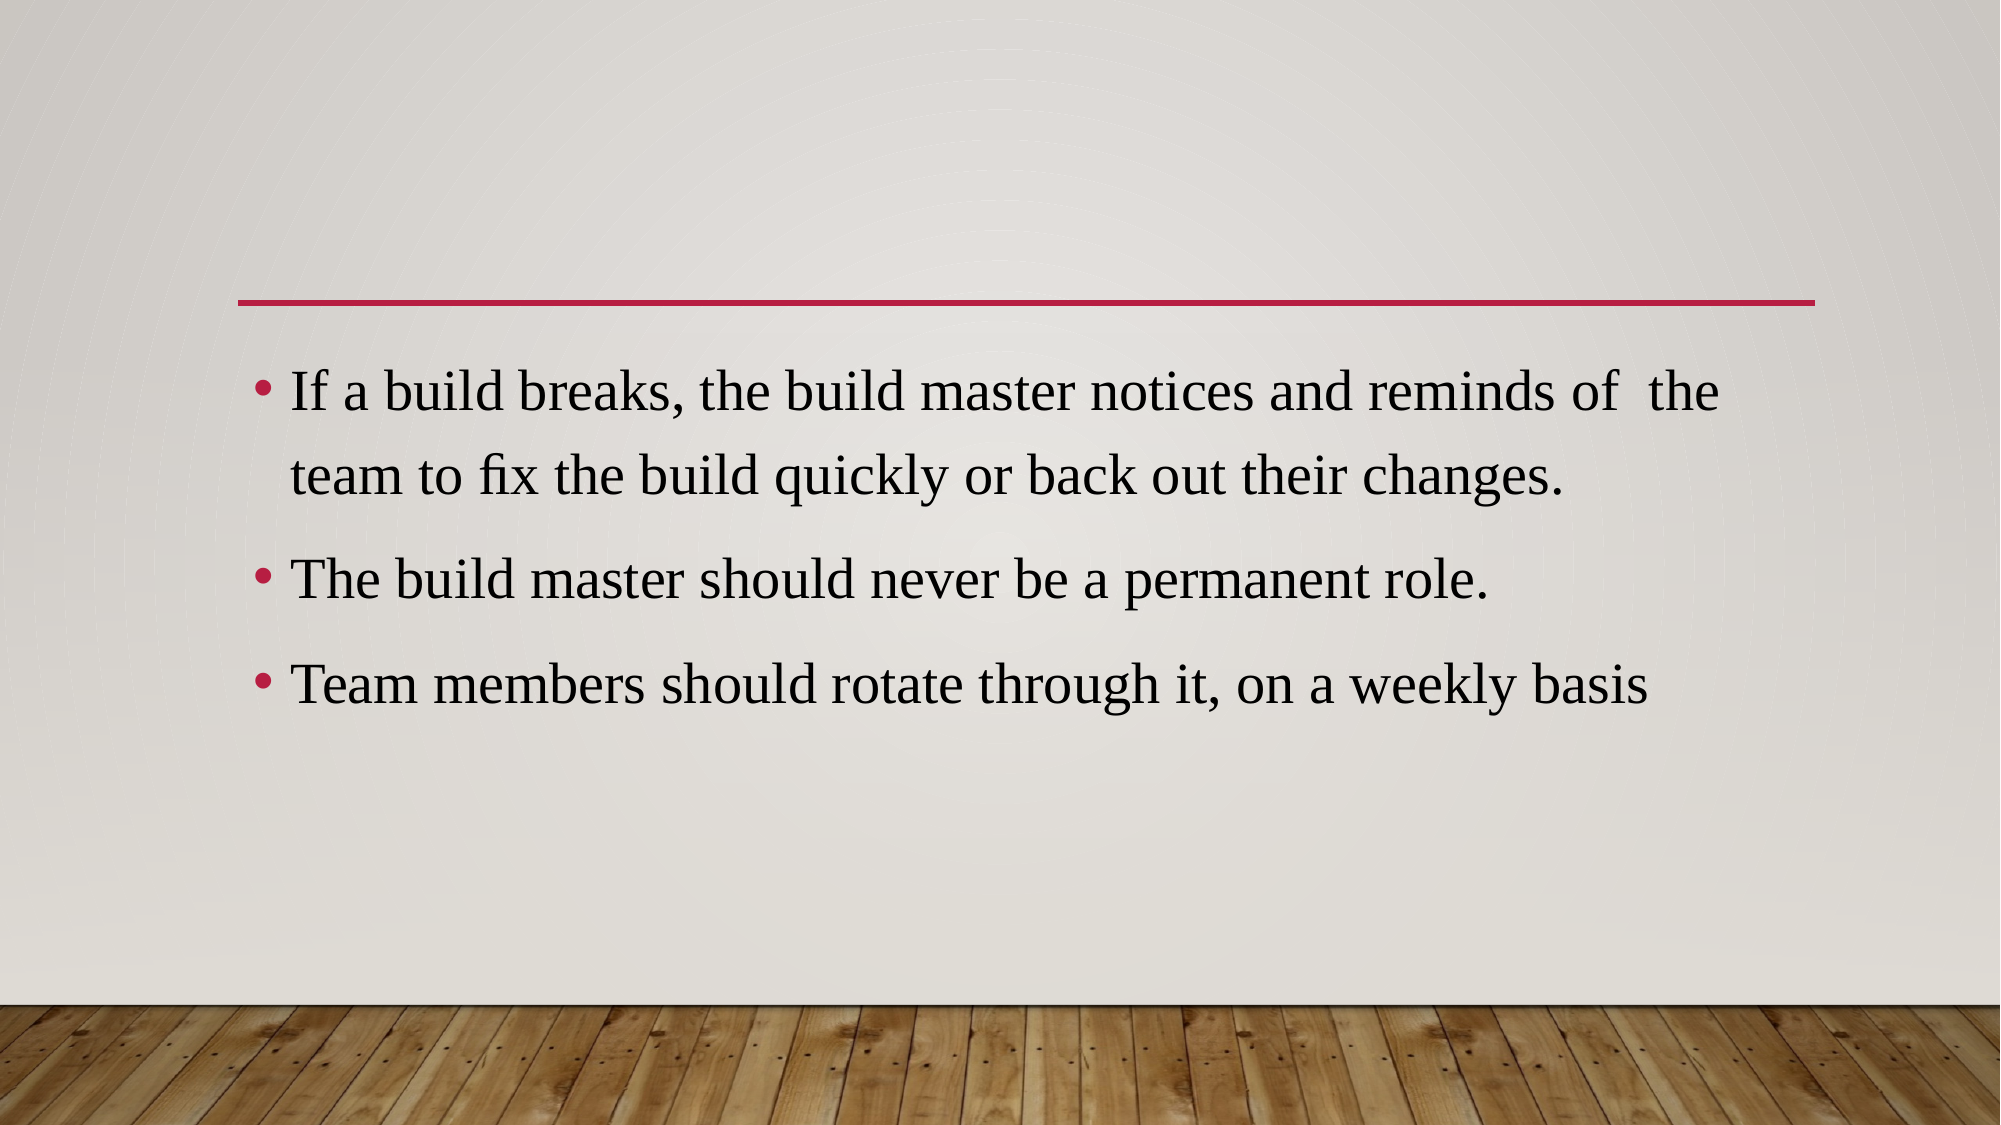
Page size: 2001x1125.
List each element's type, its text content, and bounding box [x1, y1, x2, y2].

list If a build breaks, the build master notices and reminds of the team to ﬁx the build quickly or back out their changes. The build master should never be a permanent role. Team members should rotate through it, on a weekly basis [238, 330, 1814, 897]
picture [0, 1005, 2000, 1125]
